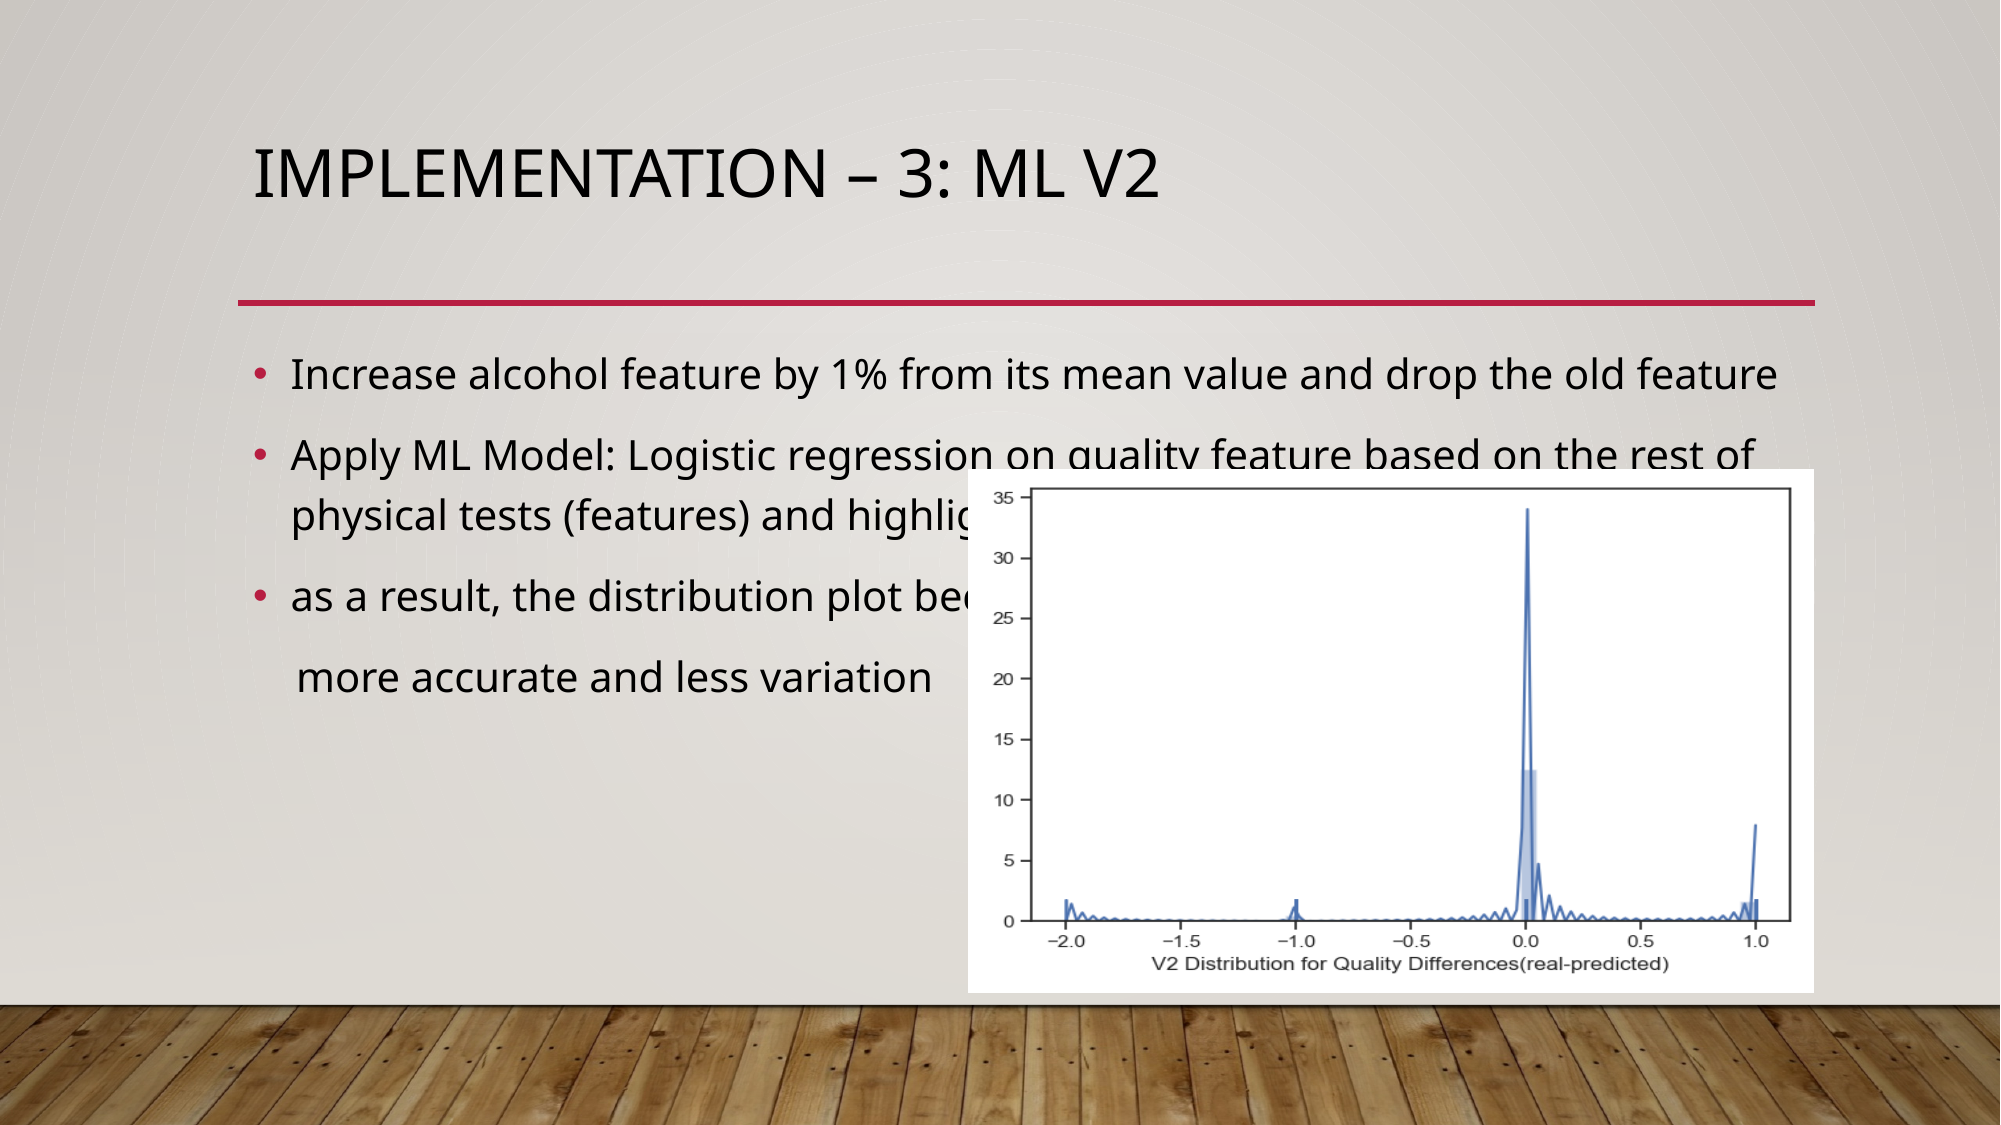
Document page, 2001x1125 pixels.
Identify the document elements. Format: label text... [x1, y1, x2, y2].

picture [968, 469, 1814, 994]
list Increase alcohol feature by 1% from its mean value and drop the old feature Apply ML Model: Logistic regression on quality feature based on the rest of physical tests (features) and highlight the differences as a result, the distribution plot became more accurate and less variation [238, 330, 1814, 897]
picture [0, 1005, 2000, 1125]
title Implementation – 3: ML v2 [238, 131, 1814, 305]
